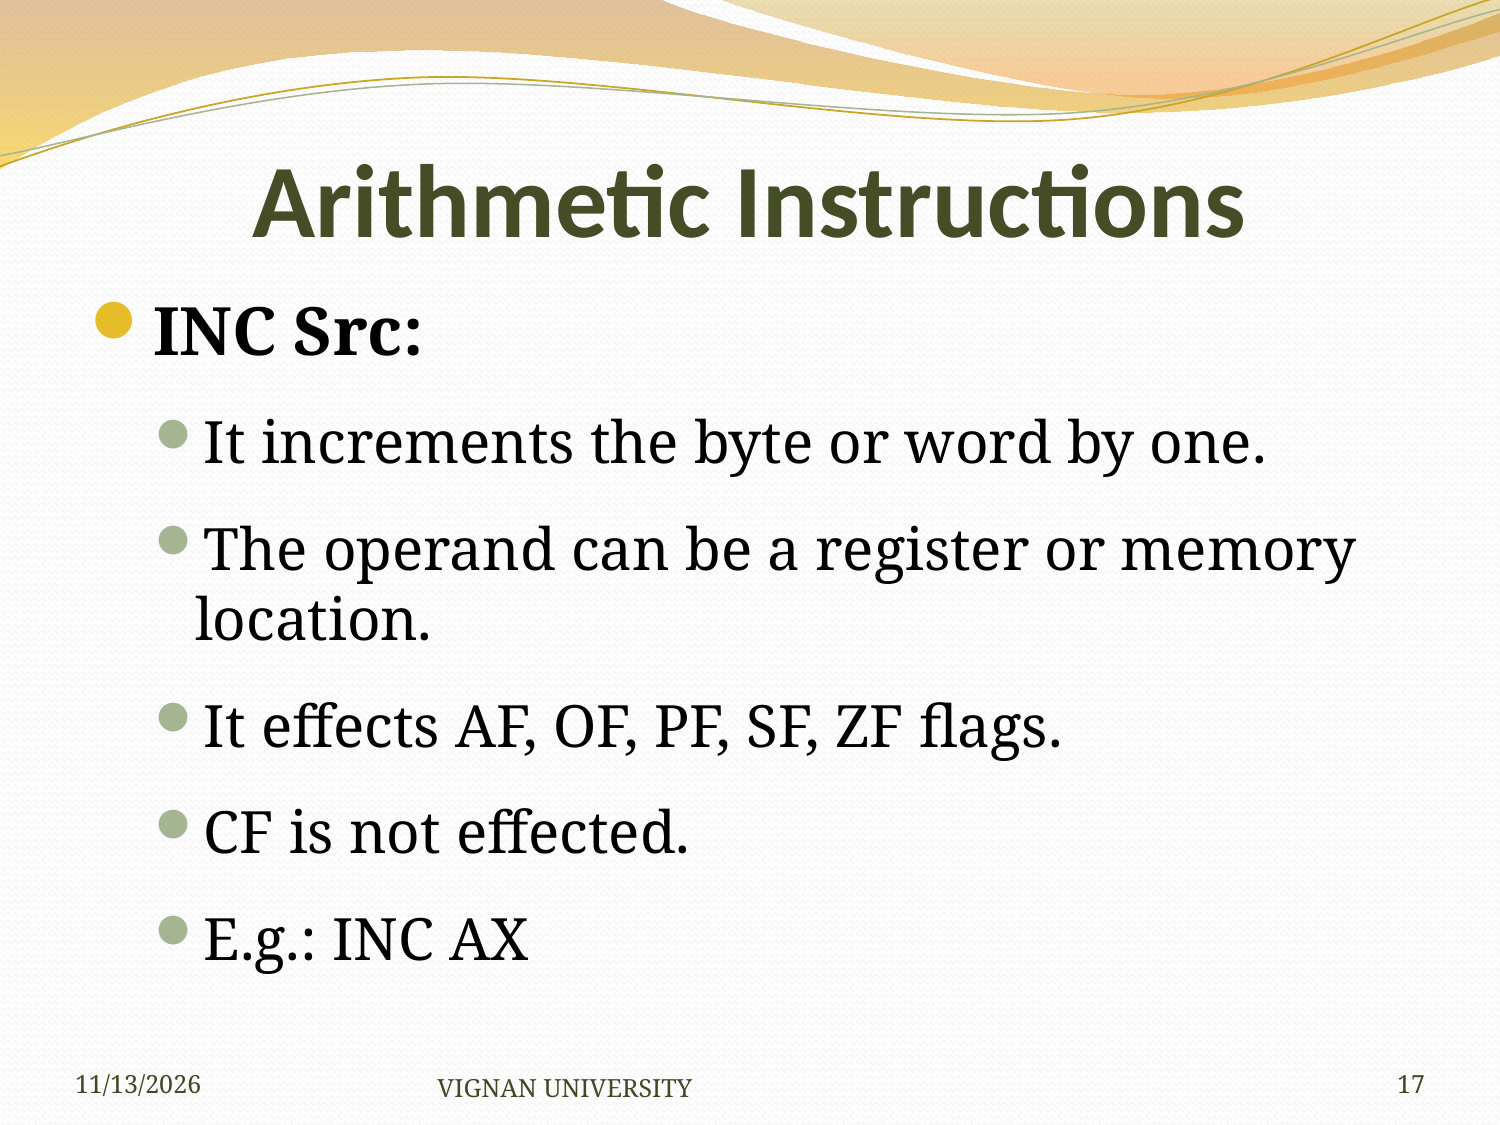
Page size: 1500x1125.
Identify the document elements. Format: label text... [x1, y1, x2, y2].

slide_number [75, 1042, 425, 1103]
list INC Src: It increments the byte or word by one. The operand can be a register or memory location. It effects AF, OF, PF, SF, ZF flags. CF is not effected. E.g.: INC AX [75, 281, 1425, 1038]
slide_number 17 [1299, 1042, 1425, 1103]
footer VIGNAN UNIVERSITY [437, 1042, 988, 1103]
title Arithmetic Instructions [75, 115, 1425, 258]
